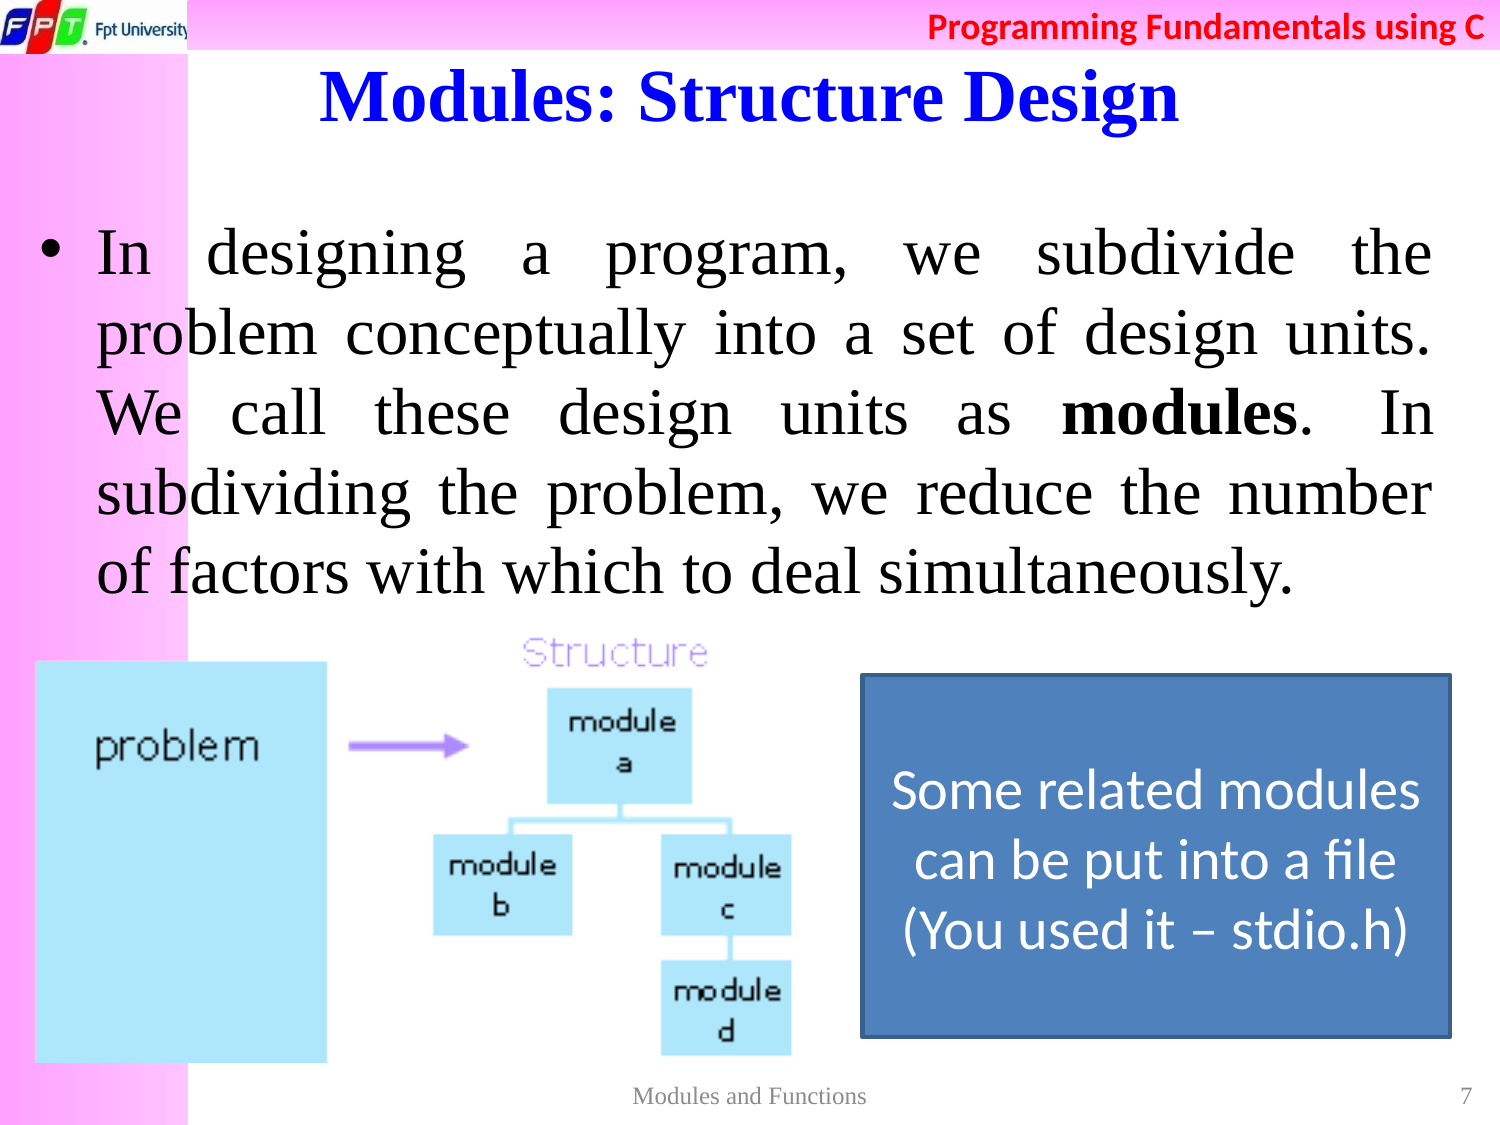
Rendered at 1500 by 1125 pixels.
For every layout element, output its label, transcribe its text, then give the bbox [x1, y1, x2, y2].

picture [0, 624, 826, 1063]
title Modules: Structure Design [0, 45, 1500, 138]
picture [0, 0, 188, 45]
text_box Some related modules can be put into a file (You used it – stdio.h) [860, 673, 1452, 1039]
list In designing a program, we subdivide the problem conceptually into a set of design units. We call these design units as modules. In subdividing the problem, we reduce the number of factors with which to deal simultaneously. [24, 200, 1450, 625]
footer Modules and Functions [512, 1074, 988, 1116]
slide_number 7 [1137, 1074, 1488, 1116]
